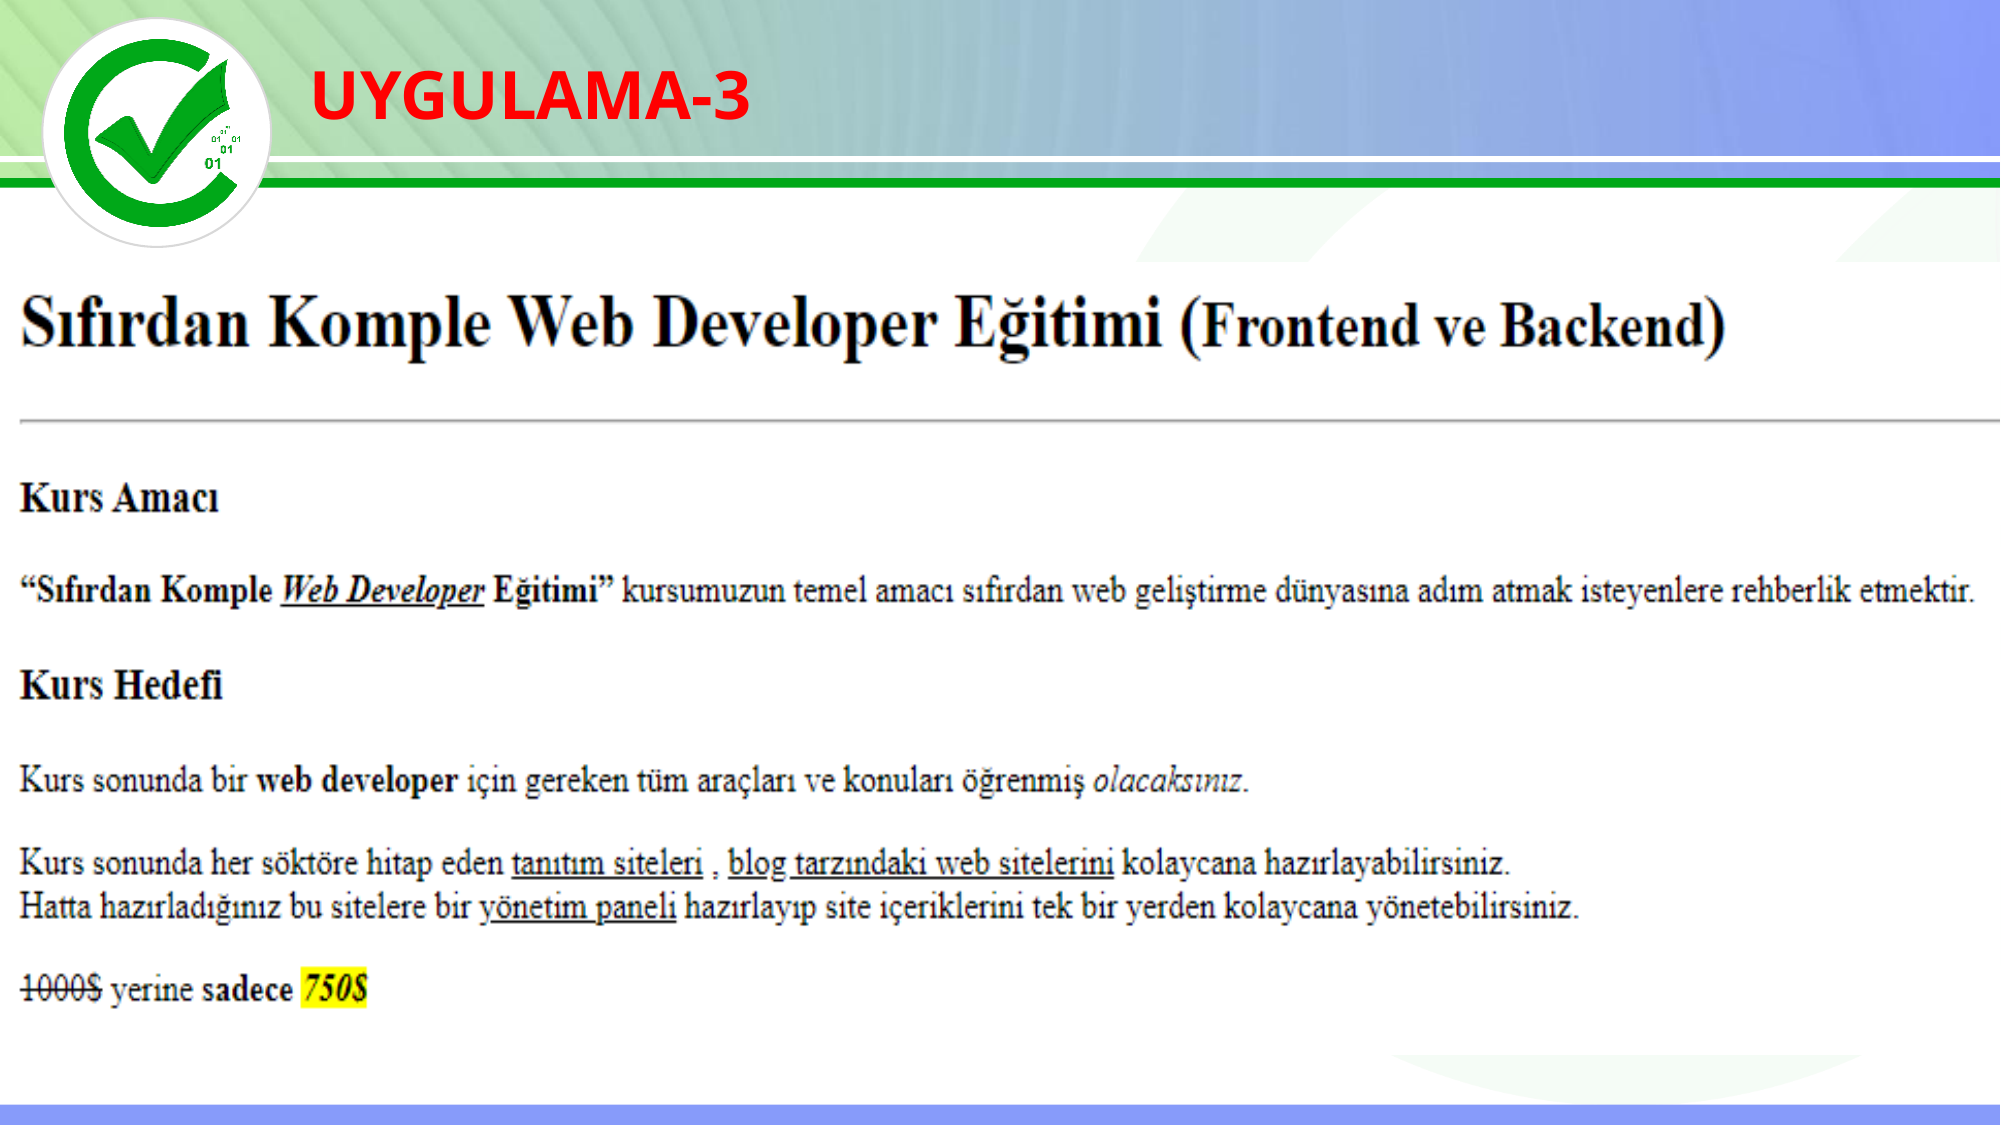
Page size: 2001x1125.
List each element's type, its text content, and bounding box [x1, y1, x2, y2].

list UYGULAMA-3 [294, 54, 1936, 163]
picture [0, 163, 50, 178]
picture [0, 0, 2001, 1105]
